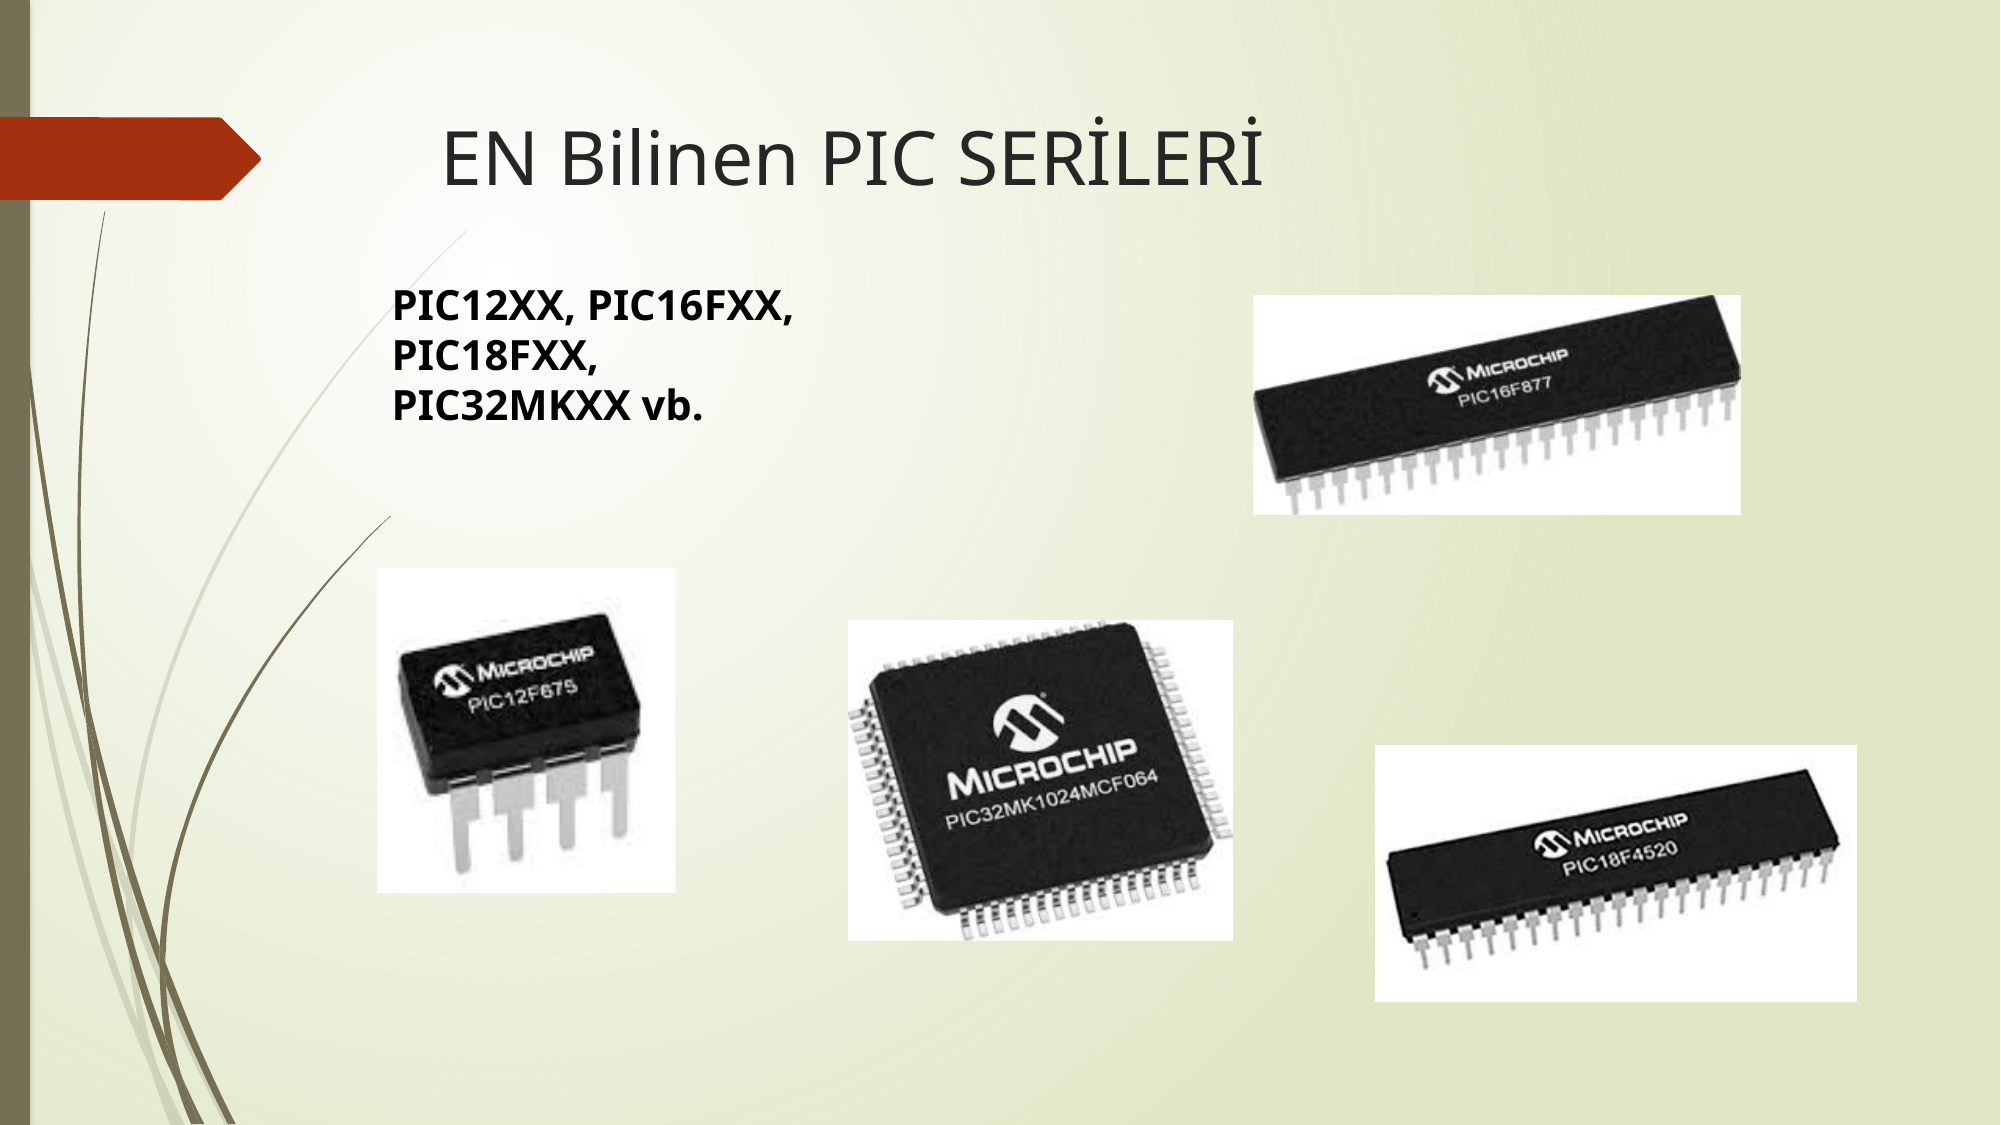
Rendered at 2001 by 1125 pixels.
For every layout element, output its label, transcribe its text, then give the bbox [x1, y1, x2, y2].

text_box PIC12XX, PIC16FXX, PIC18FXX, PIC32MKXX vb. [376, 271, 847, 437]
picture [1375, 745, 1858, 1003]
title EN Bilinen PIC SERİLERİ [425, 102, 1888, 313]
picture [1253, 295, 1741, 515]
picture [376, 568, 676, 893]
picture [848, 620, 1234, 942]
